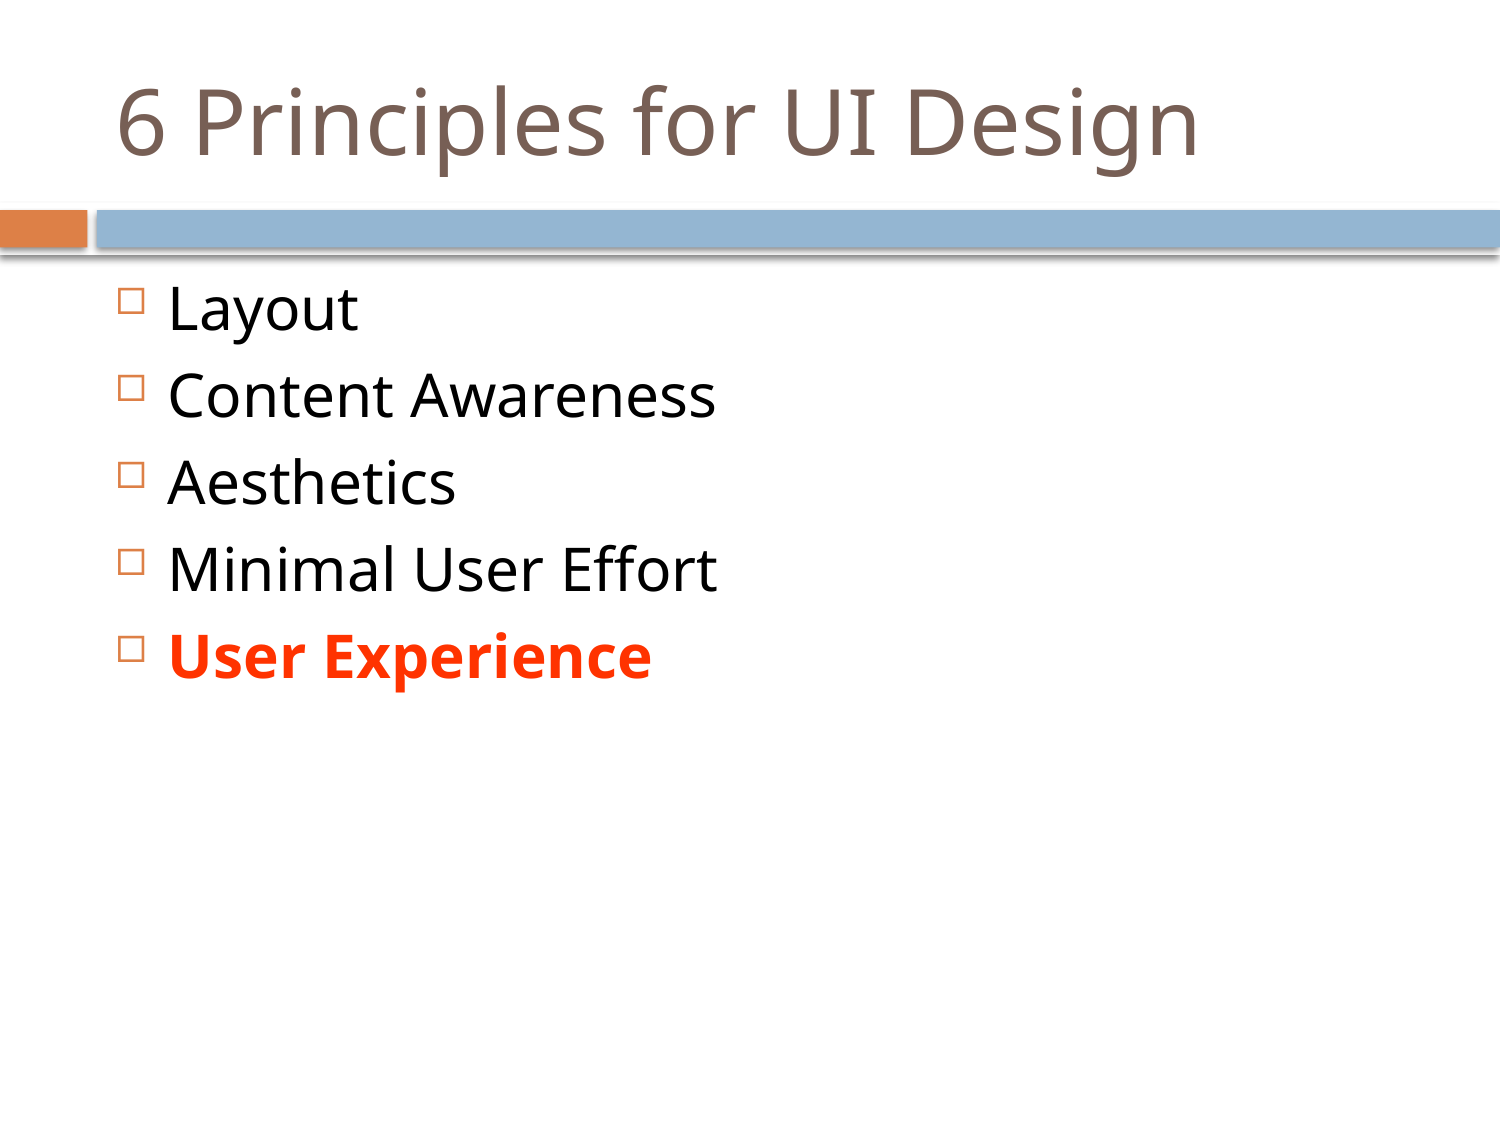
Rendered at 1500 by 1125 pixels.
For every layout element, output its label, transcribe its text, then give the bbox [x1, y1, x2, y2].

list Layout Content Awareness Aesthetics Minimal User Effort User Experience [100, 262, 1438, 1000]
title 6 Principles for UI Design [100, 37, 1438, 200]
